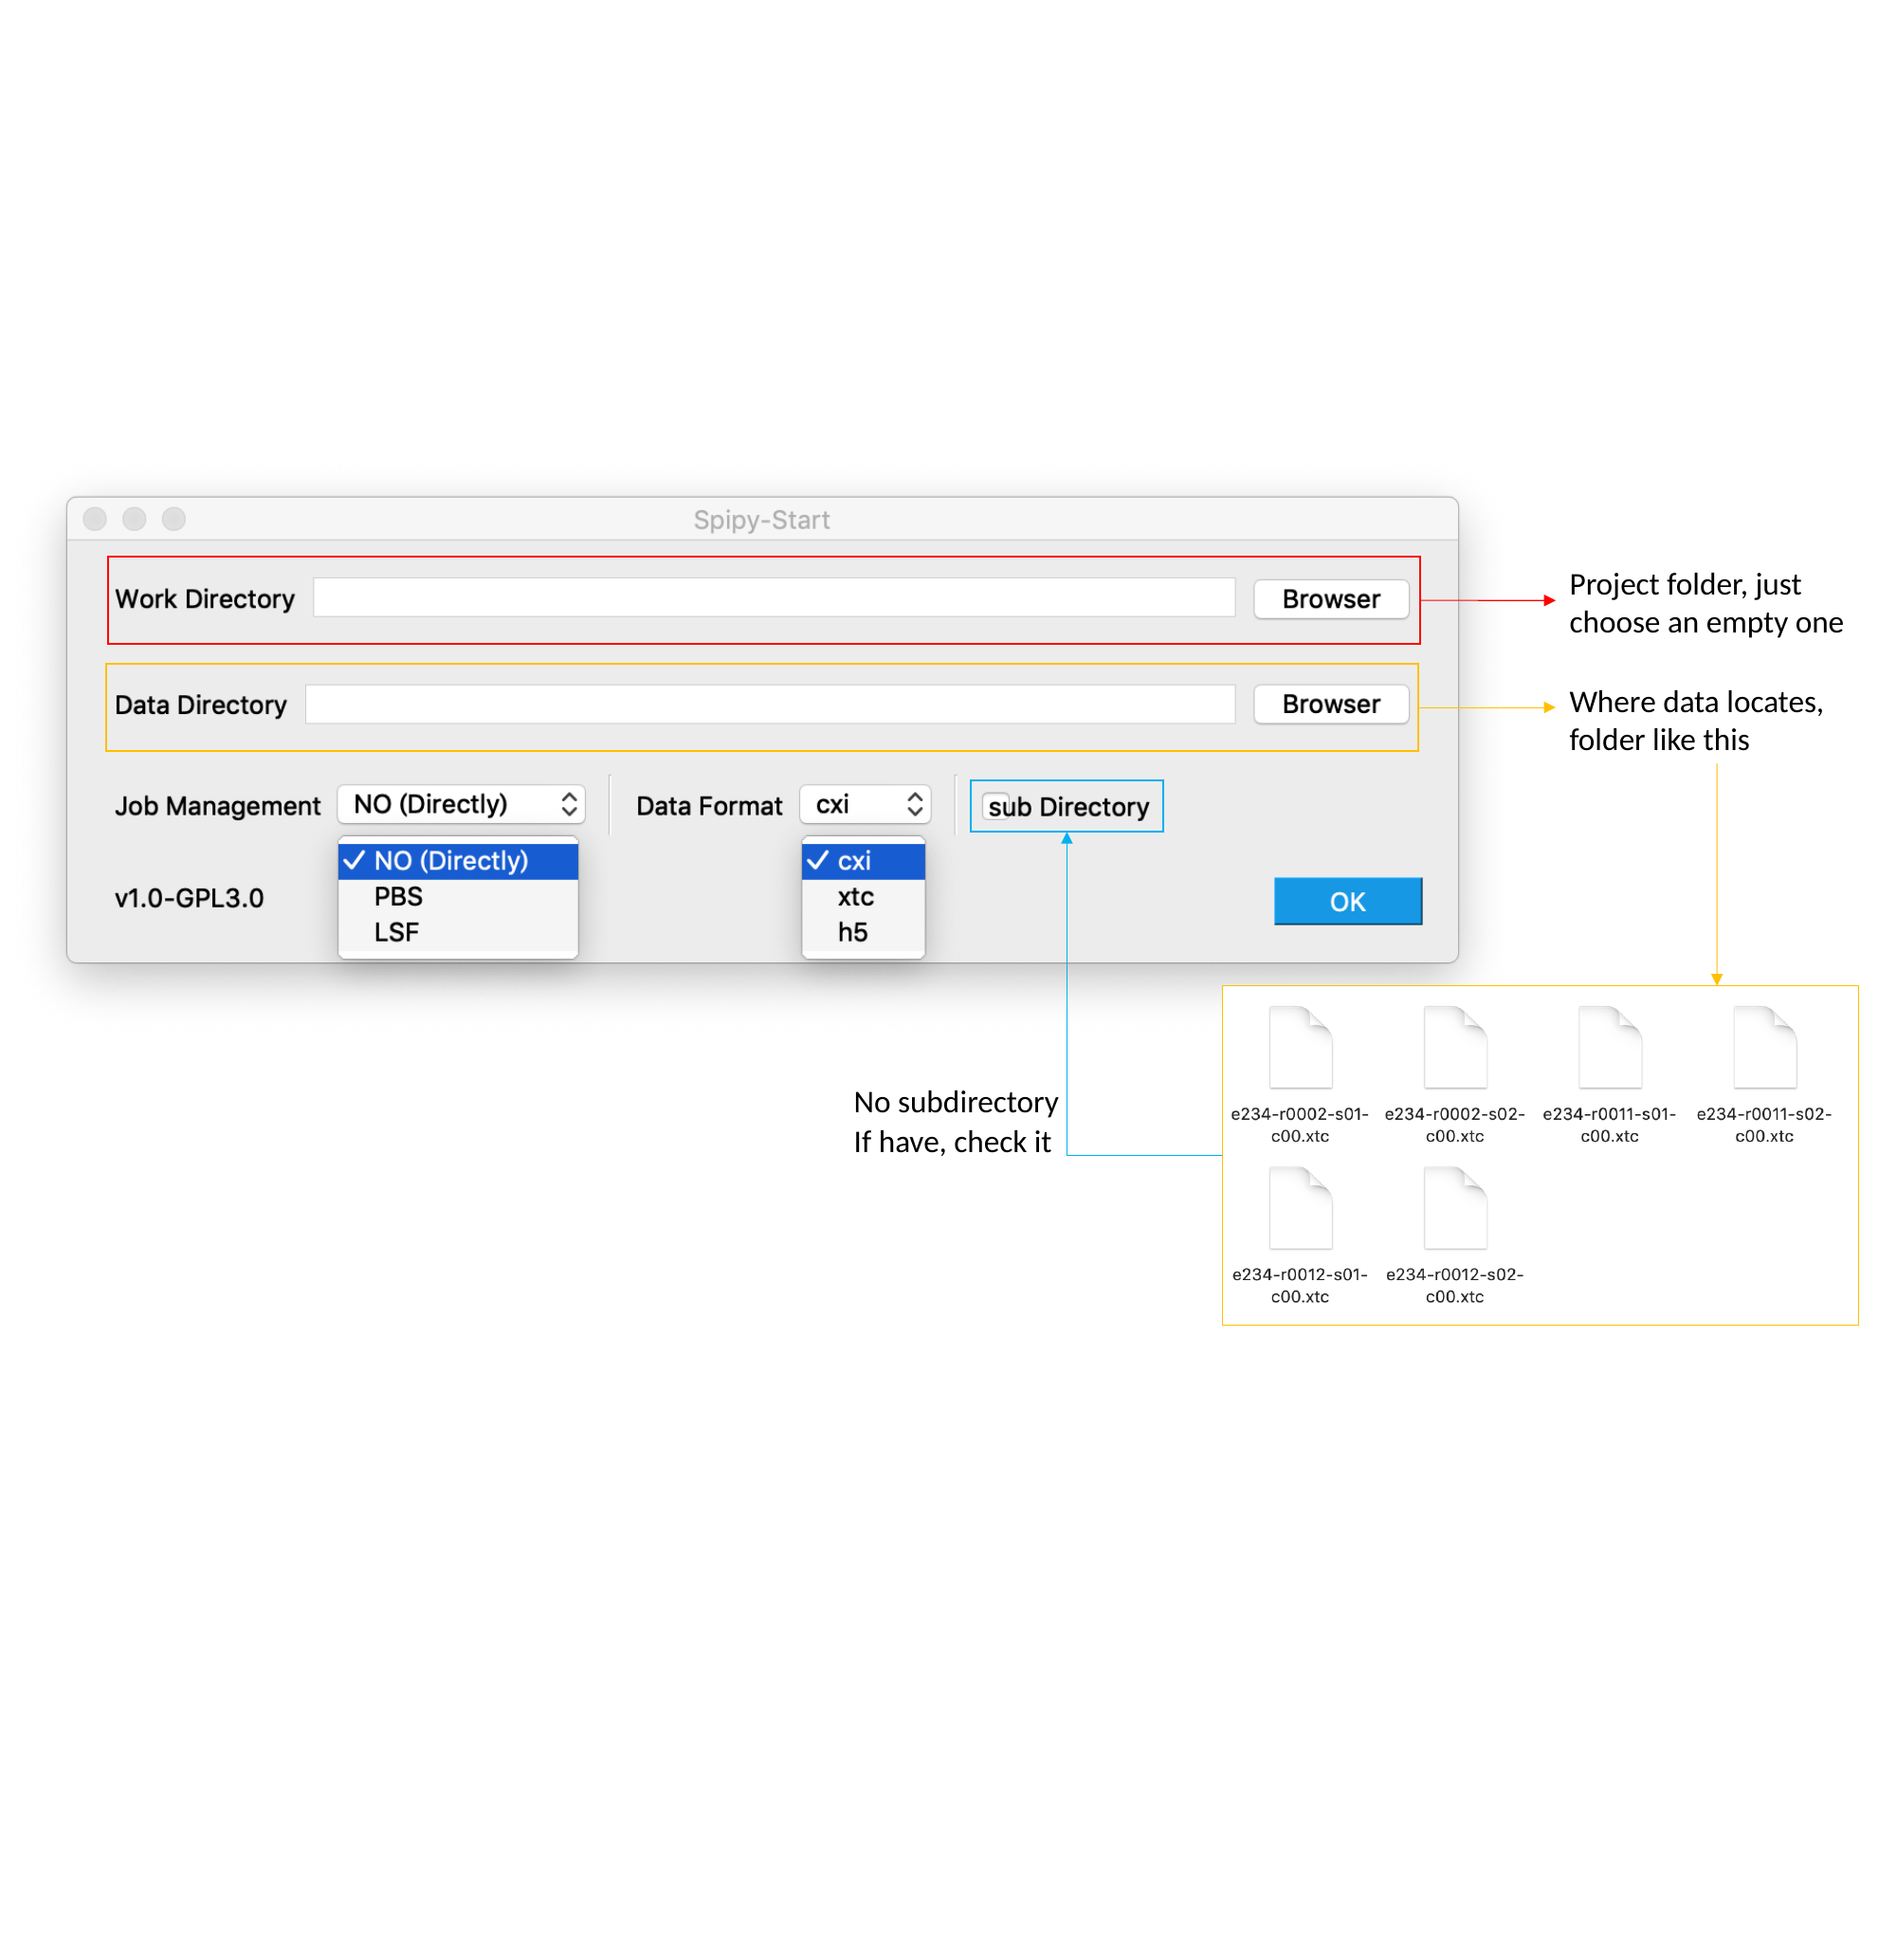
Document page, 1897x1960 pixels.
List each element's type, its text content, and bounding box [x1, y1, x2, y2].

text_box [0, 446, 1525, 1046]
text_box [839, 1073, 1104, 1167]
text_box Project folder, just choose an empty one [1555, 557, 1879, 647]
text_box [1067, 832, 1223, 1156]
text_box Where data locates, folder like this [1555, 673, 1879, 764]
picture [1222, 985, 1859, 1326]
